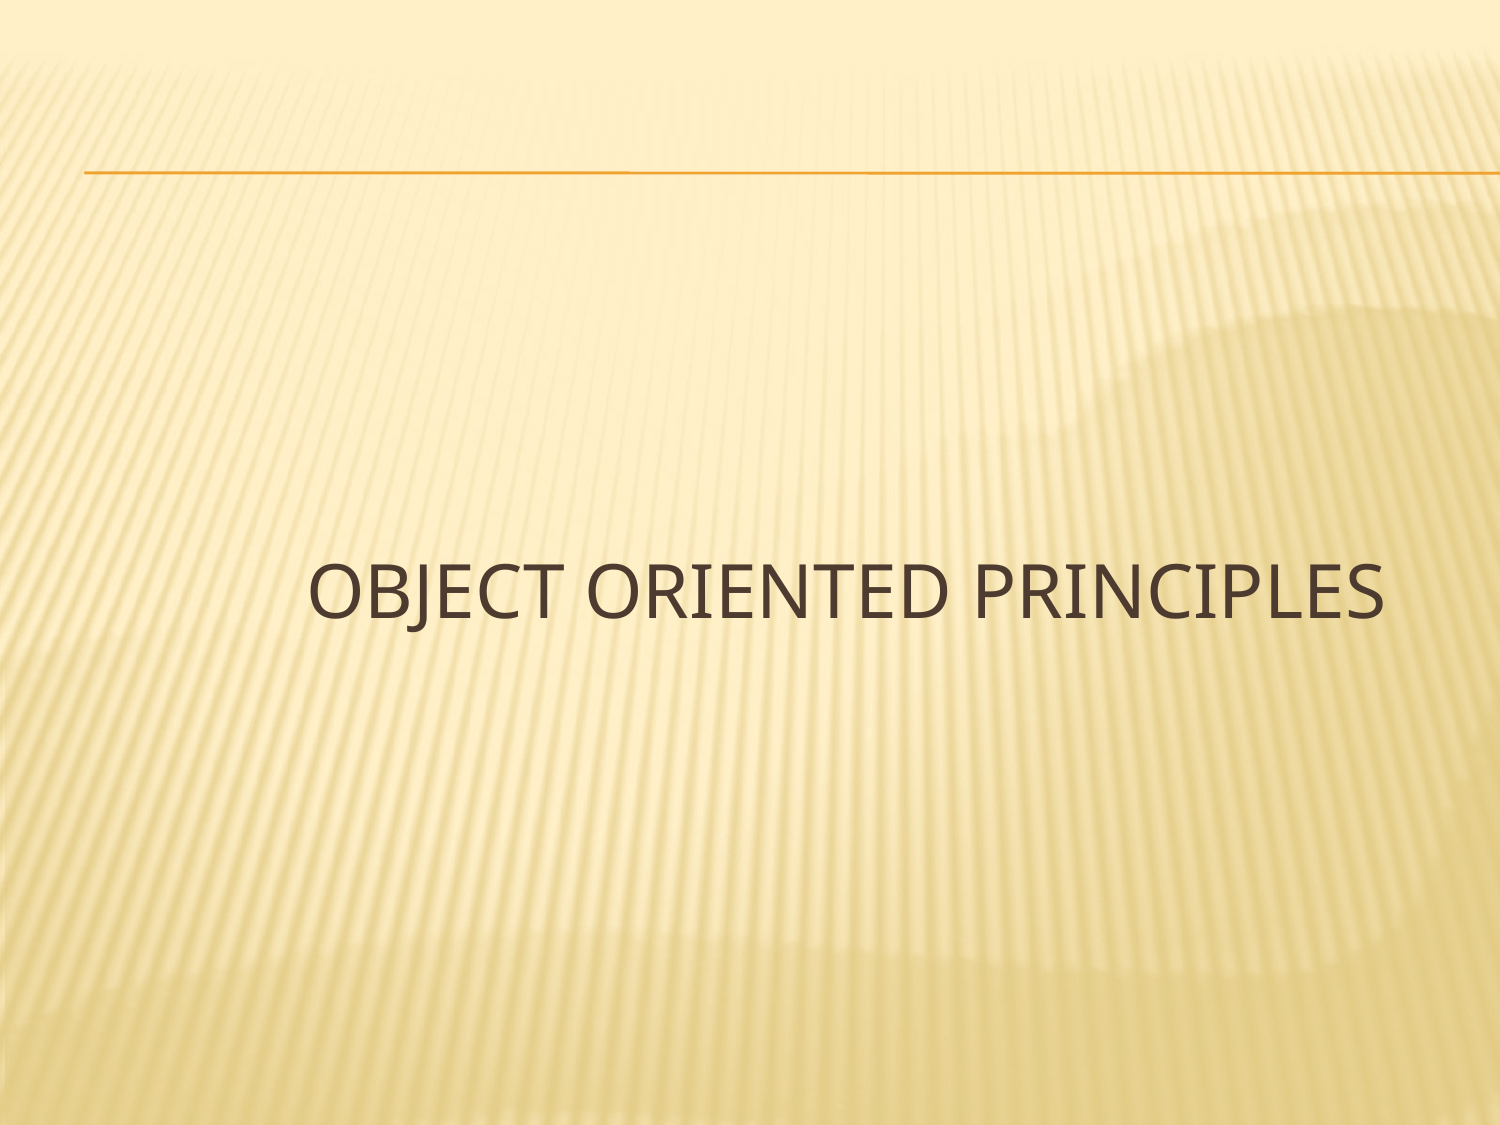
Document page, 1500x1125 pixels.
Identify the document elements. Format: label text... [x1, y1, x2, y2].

list OBJECT ORIENTED PRINCIPLES [50, 254, 1475, 998]
